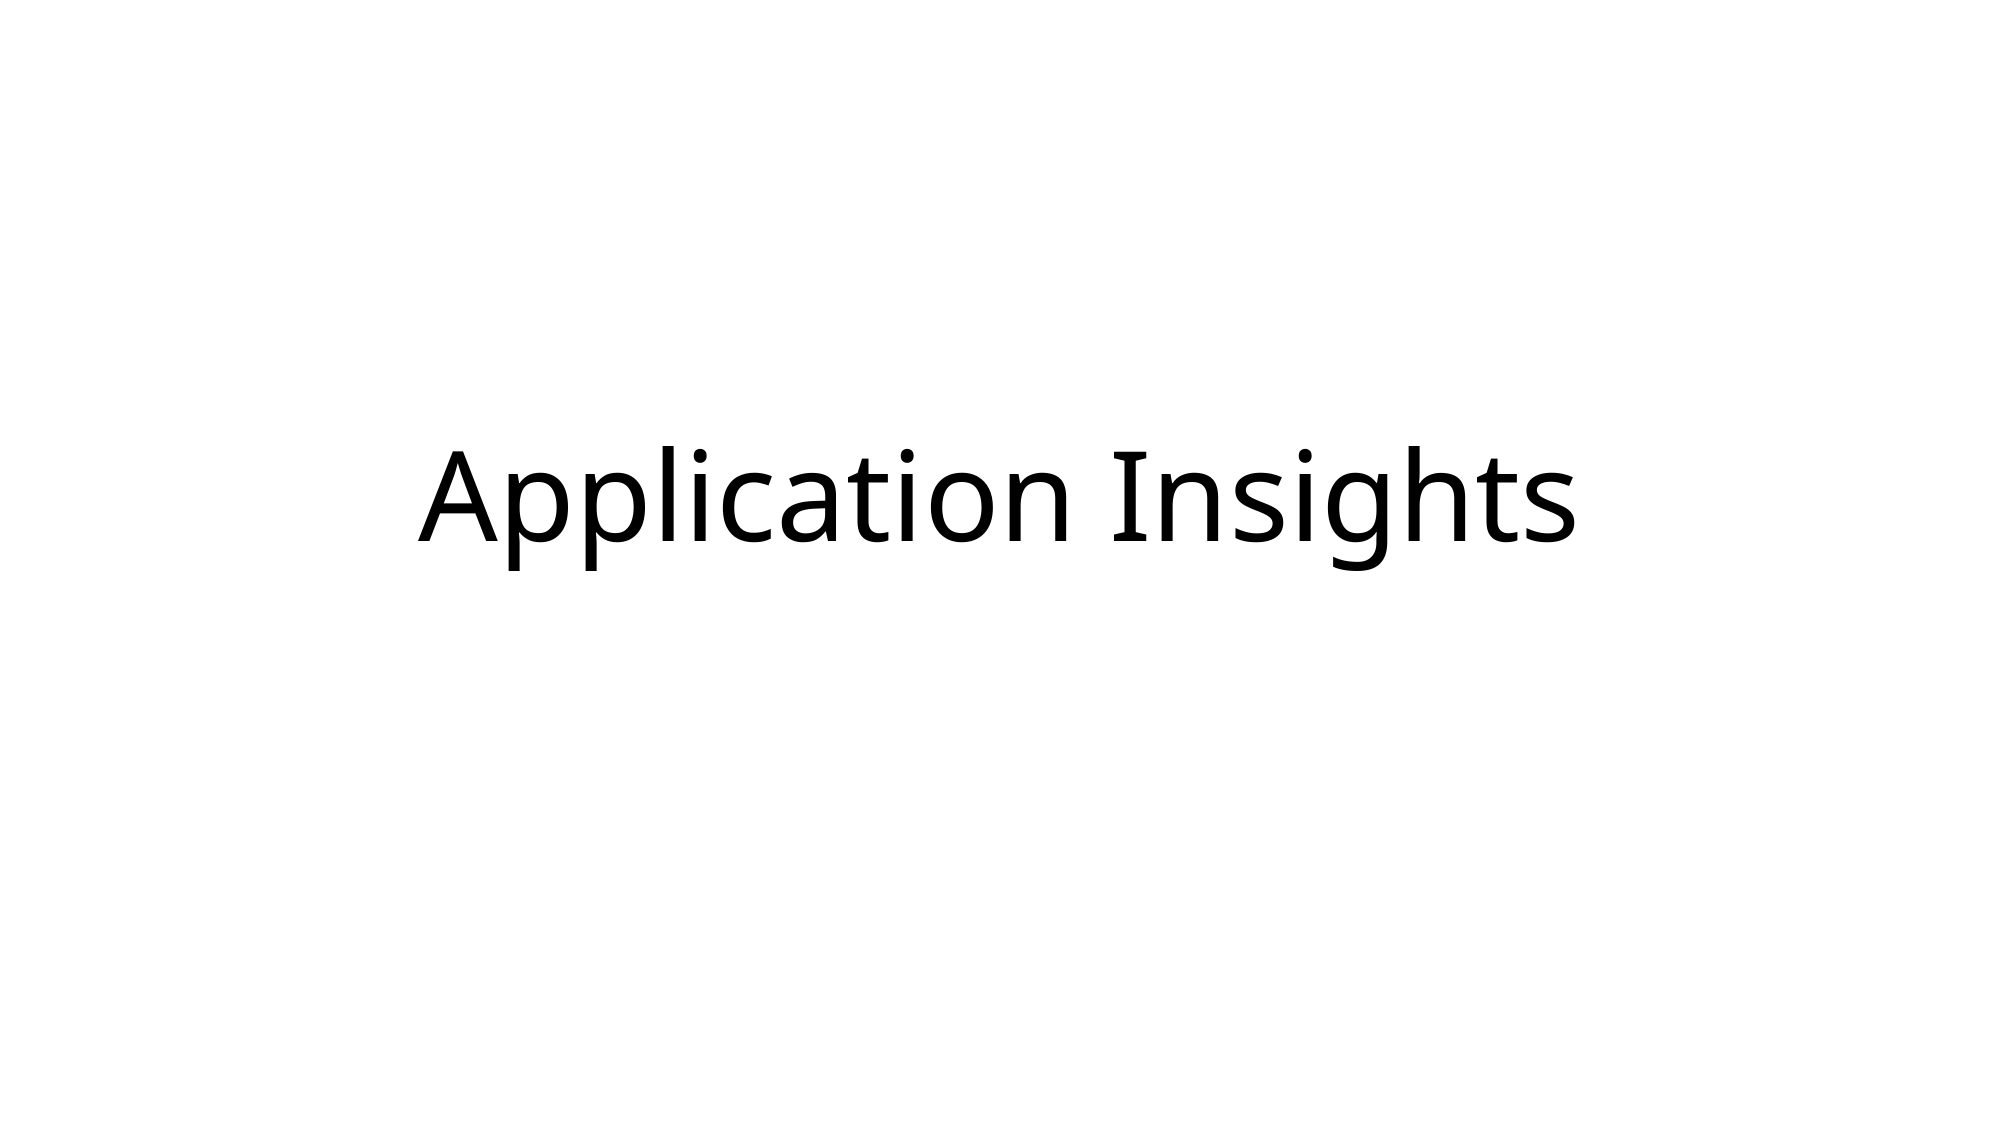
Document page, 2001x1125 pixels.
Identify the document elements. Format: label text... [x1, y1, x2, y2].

title Application Insights [249, 184, 1750, 576]
